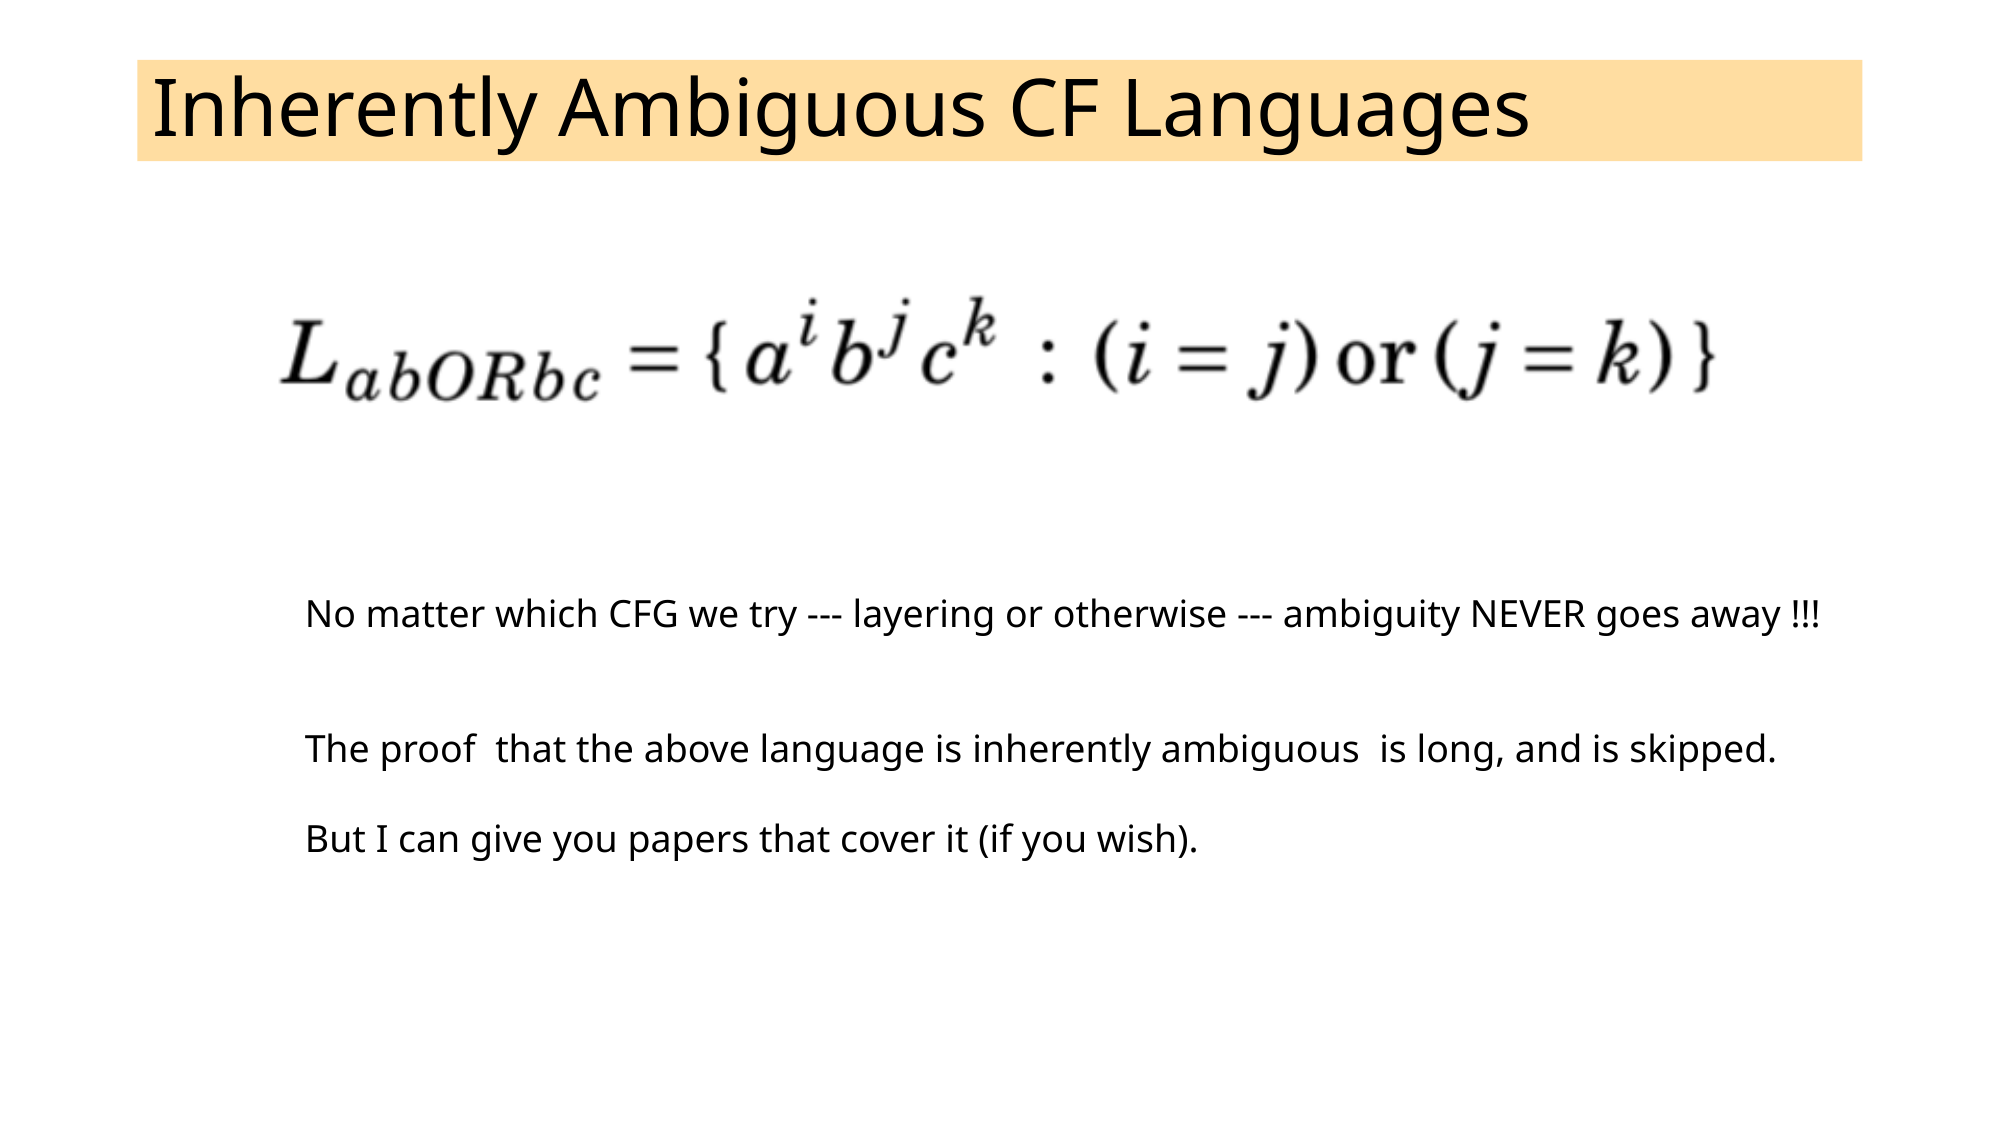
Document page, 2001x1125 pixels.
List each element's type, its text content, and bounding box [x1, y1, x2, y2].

text_box No matter which CFG we try --- layering or otherwise --- ambiguity NEVER goes away !!! The proof that the above language is inherently ambiguous is long, and is skipped. But I can give you papers that cover it (if you wish). [290, 582, 1837, 868]
title Inherently Ambiguous CF Languages [137, 59, 1863, 162]
picture [244, 260, 1756, 441]
